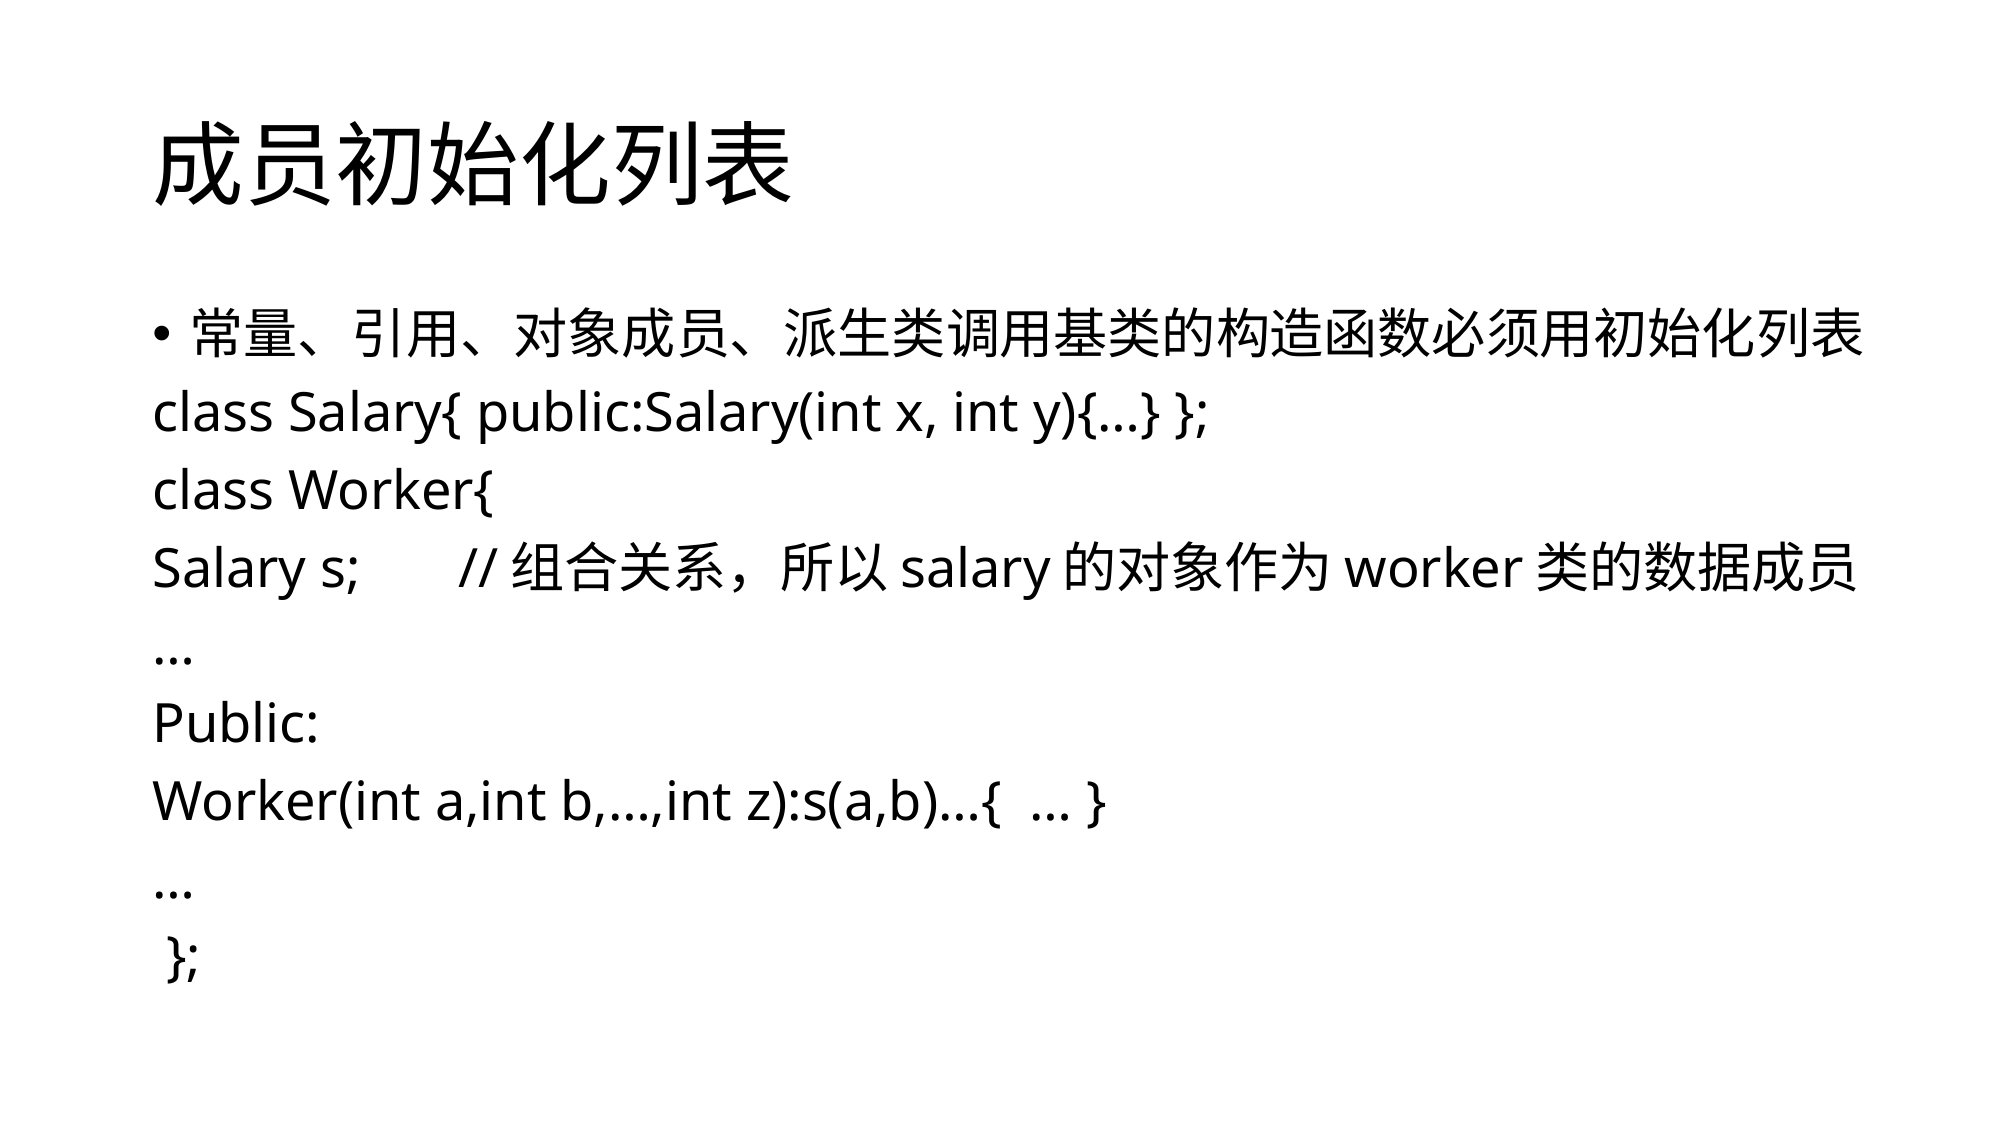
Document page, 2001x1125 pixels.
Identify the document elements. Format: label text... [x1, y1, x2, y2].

list 常量、引用、对象成员、派生类调用基类的构造函数必须用初始化列表 class Salary{ public:Salary(int x, int y){…} }; class Worker{ Salary s; //组合关系，所以salary的对象作为worker类的数据成员 … Public: Worker(int a,int b,…,int z):s(a,b)…{ … } … }; [137, 299, 1895, 1014]
title 成员初始化列表 [137, 59, 1863, 278]
